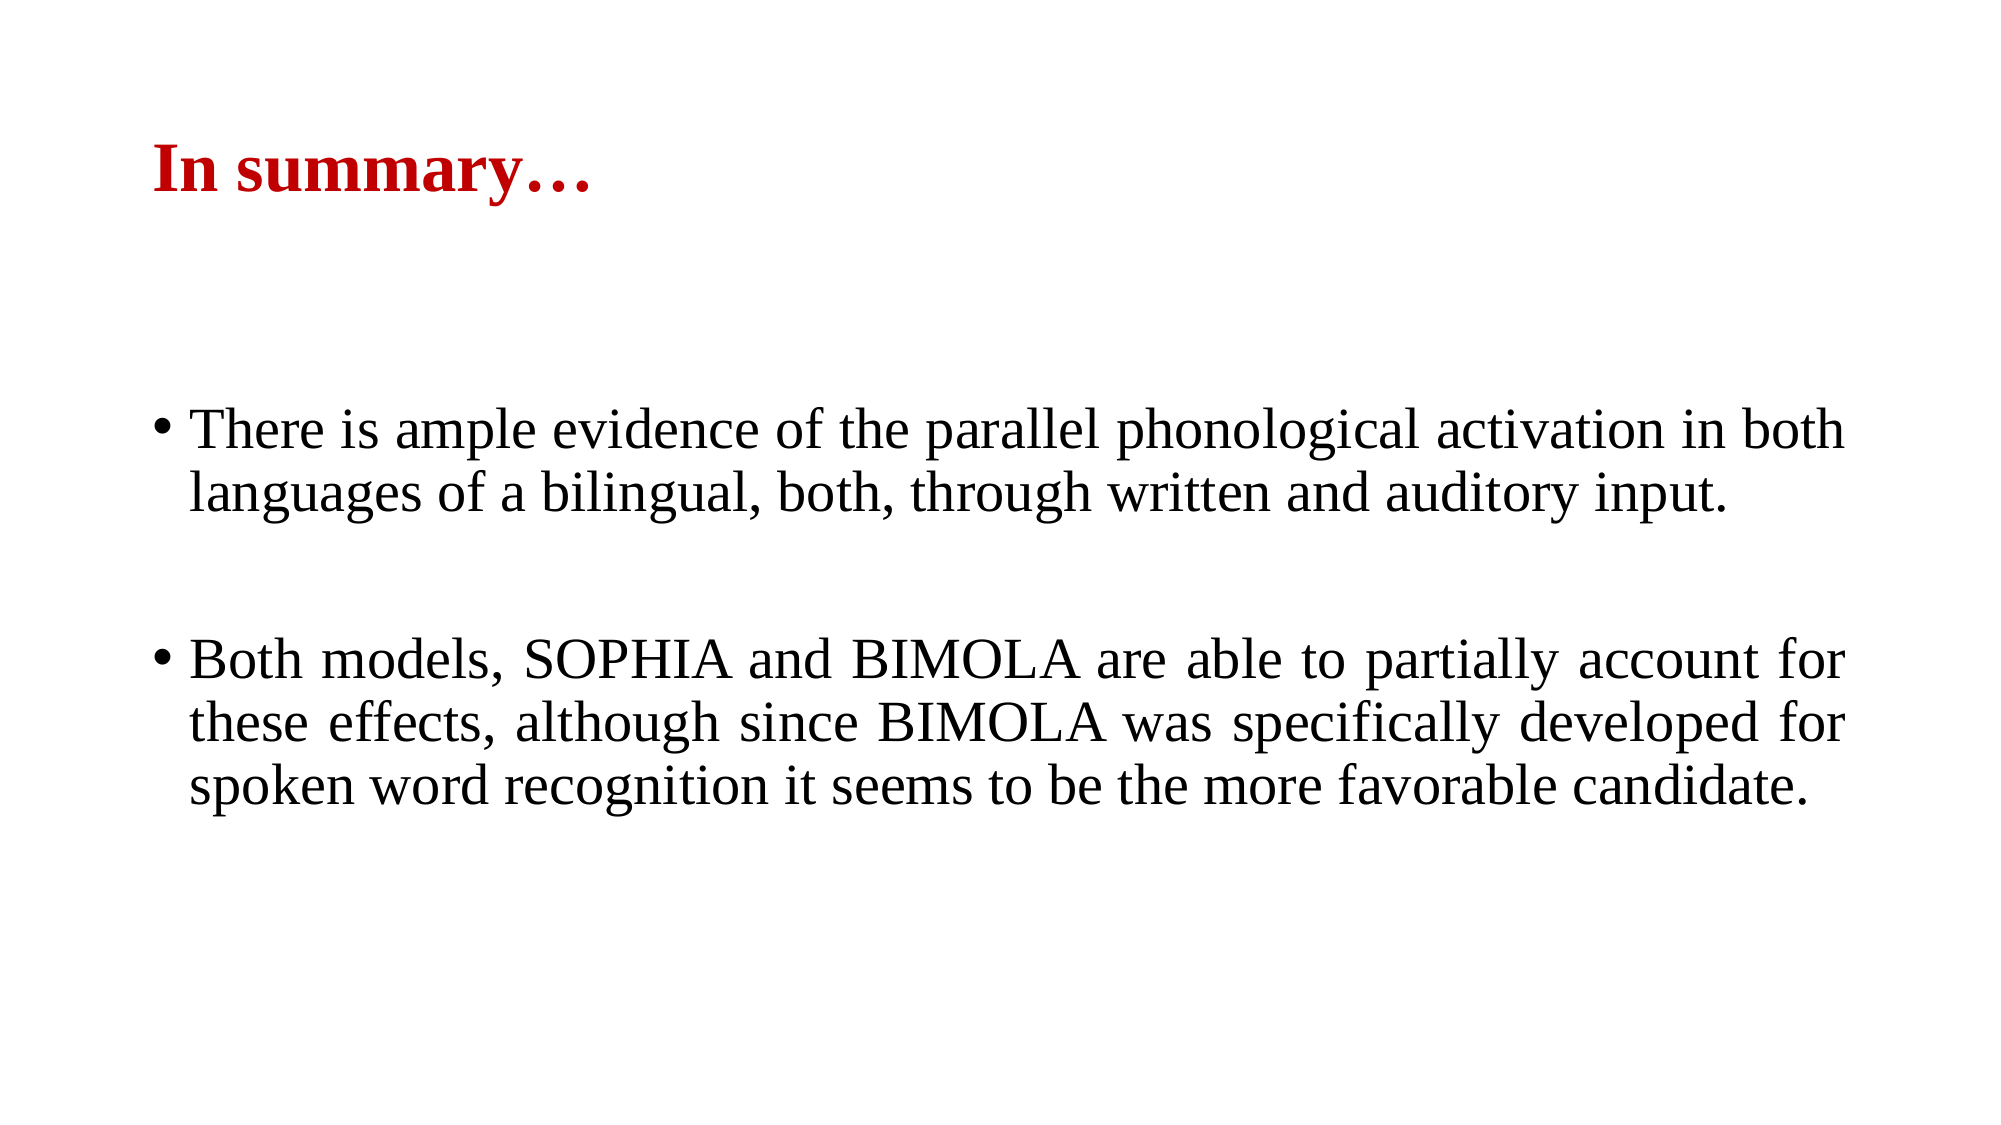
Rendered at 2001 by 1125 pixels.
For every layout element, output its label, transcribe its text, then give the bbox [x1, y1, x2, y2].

list There is ample evidence of the parallel phonological activation in both languages of a bilingual, both, through written and auditory input. Both models, SOPHIA and BIMOLA are able to partially account for these effects, although since BIMOLA was specifically developed for spoken word recognition it seems to be the more favorable candidate. [137, 299, 1863, 1014]
title In summary… [137, 59, 1863, 278]
